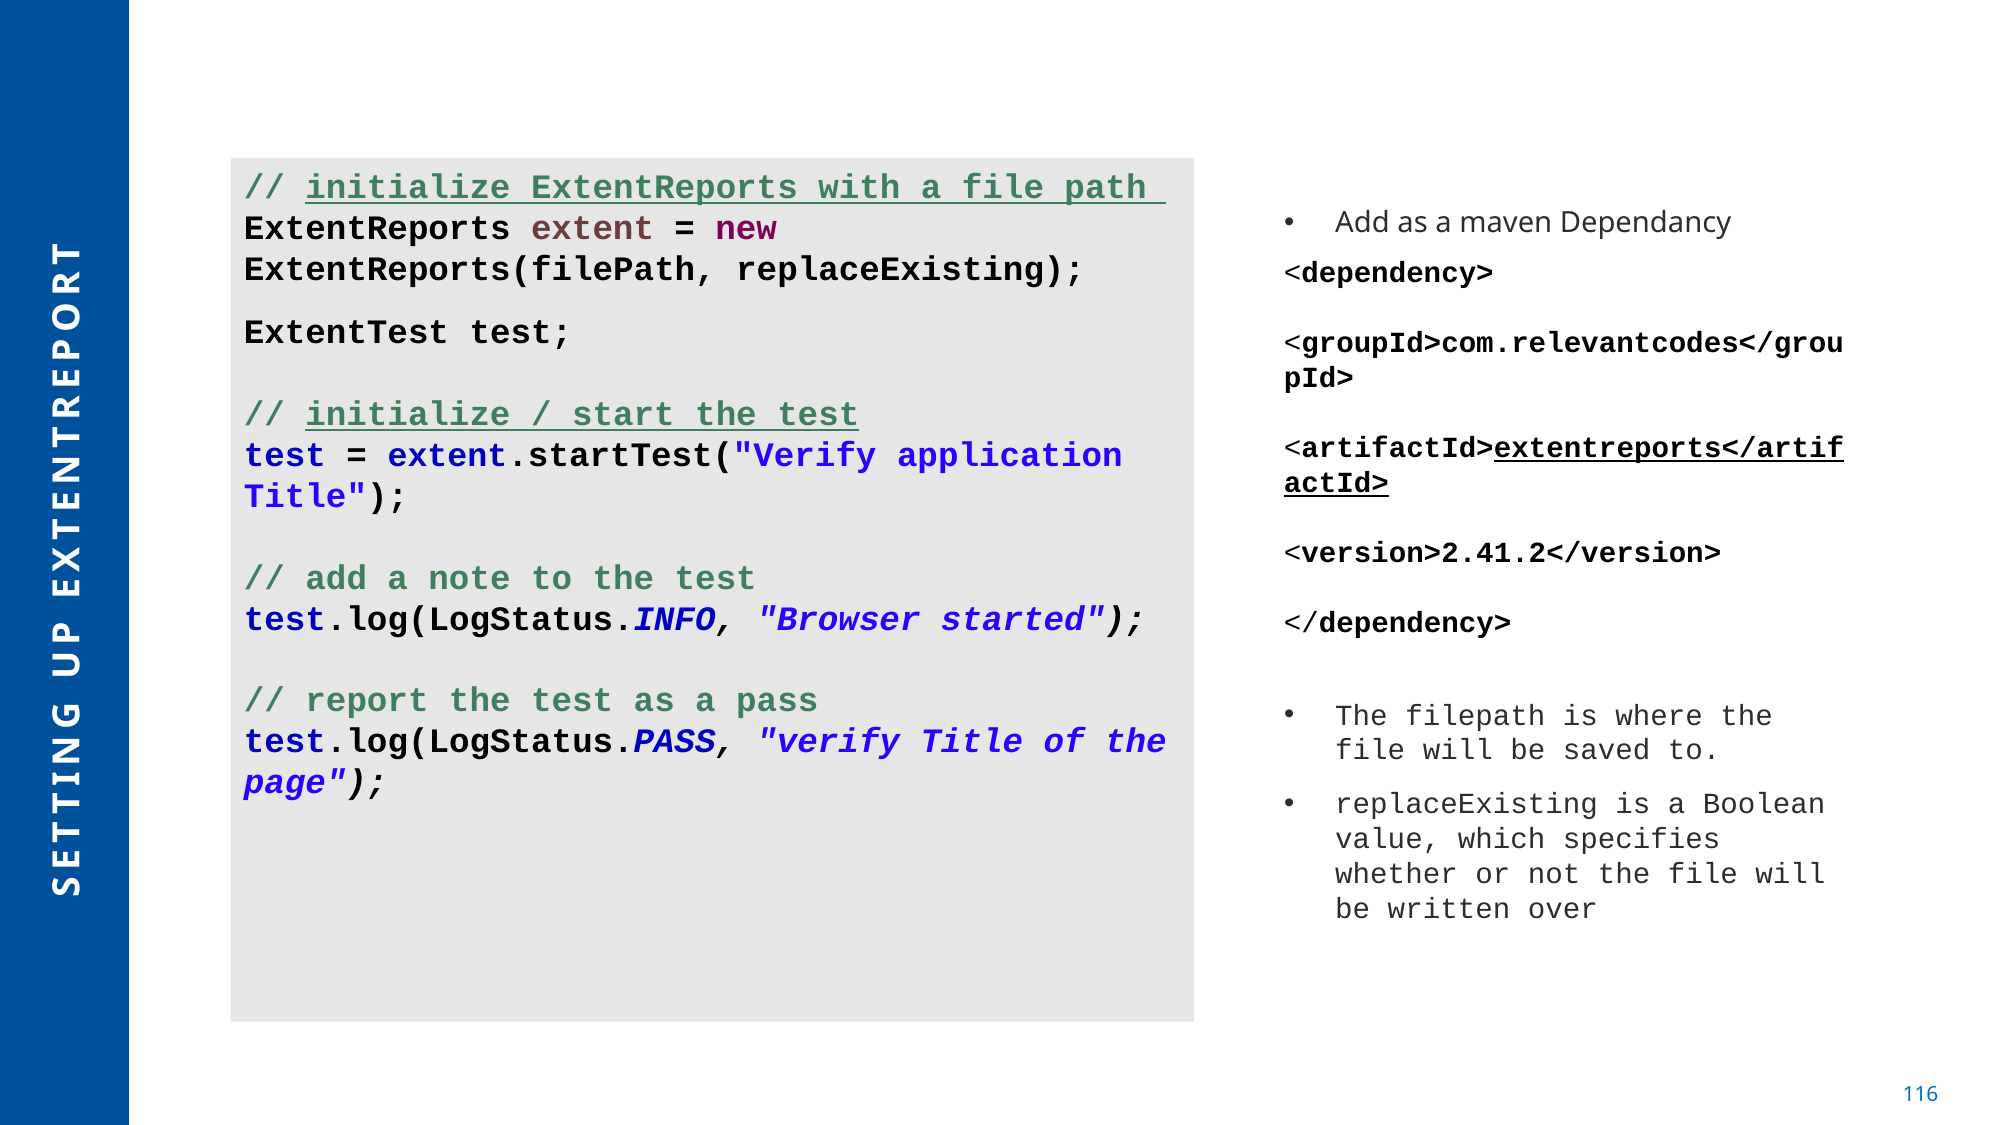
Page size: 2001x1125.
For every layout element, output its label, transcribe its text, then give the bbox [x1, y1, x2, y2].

text_box // initialize ExtentReports with a file path ExtentReports extent = new ExtentReports(filePath, replaceExisting); ExtentTest test; // initialize / start the test test = extent.startTest("Verify application Title"); // add a note to the test test.log(LogStatus.INFO, "Browser started"); // report the test as a pass test.log(LogStatus.PASS, "verify Title of the page"); [230, 158, 1195, 1022]
text_box Add as a maven Dependancy <dependency> <groupId>com.relevantcodes</groupId> <artifactId>extentreports</artifactId> <version>2.41.2</version> </dependency> The filepath is where the file will be saved to. replaceExisting is a Boolean value, which specifies whether or not the file will be written over [1269, 196, 1874, 986]
title Setting up Extentreport [40, 0, 89, 1125]
